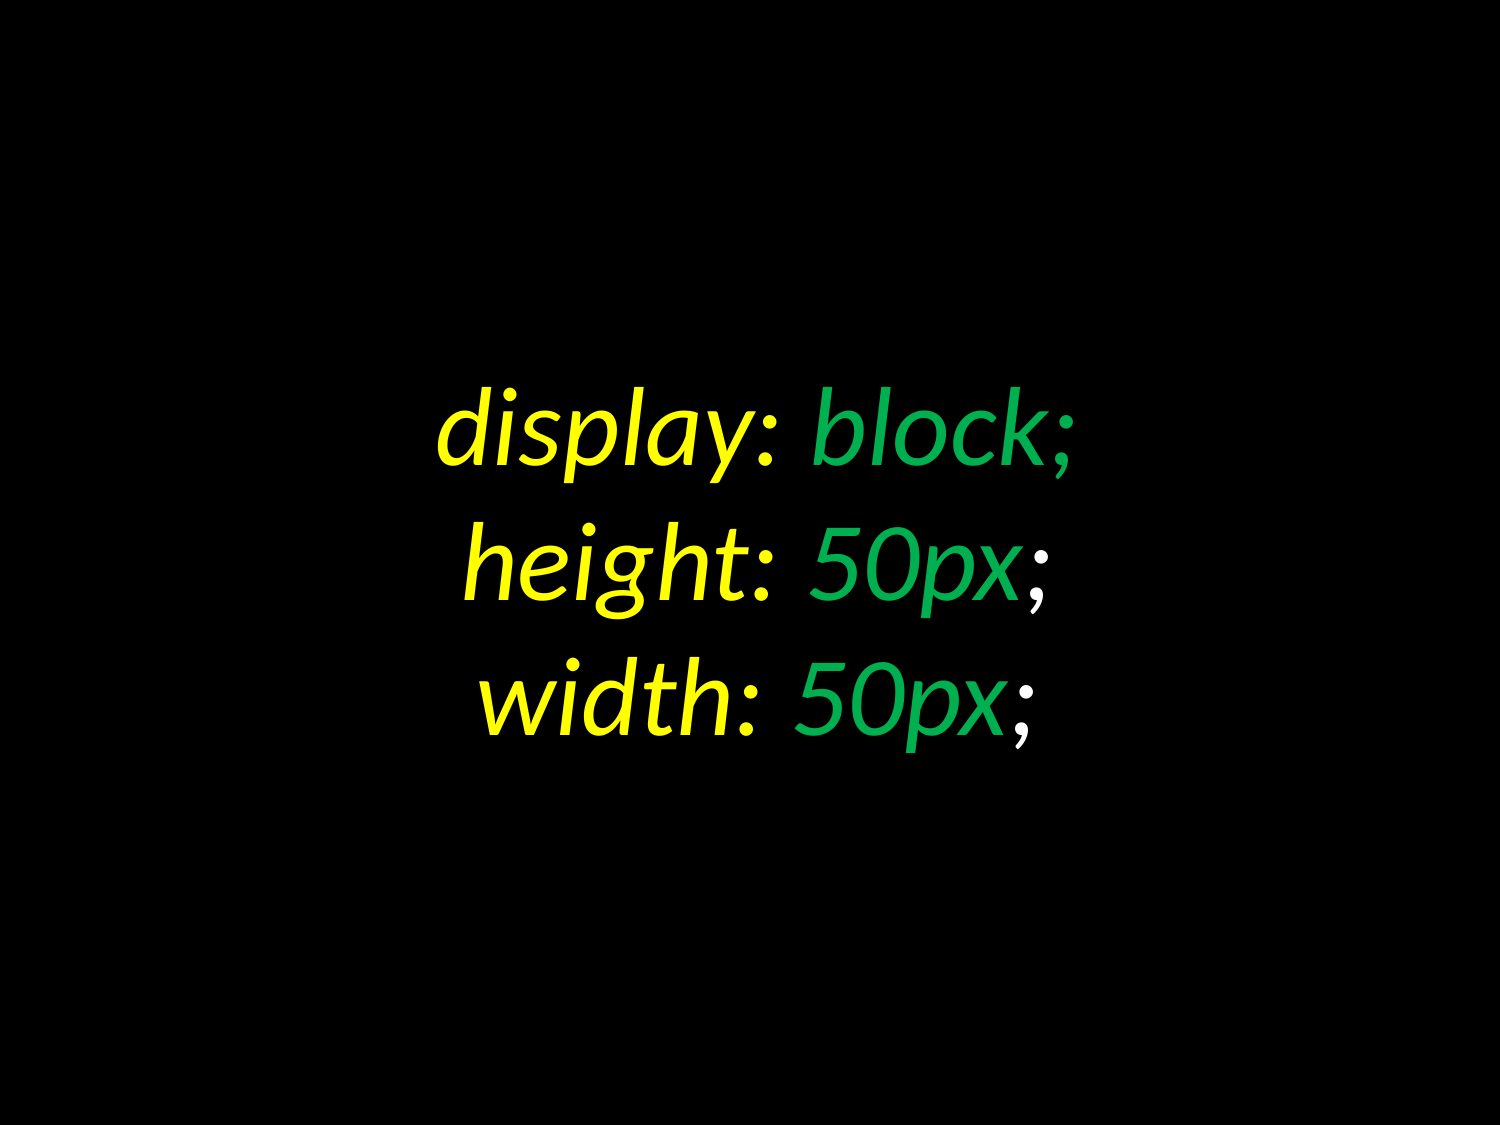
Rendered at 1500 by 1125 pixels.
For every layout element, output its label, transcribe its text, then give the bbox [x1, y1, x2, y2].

text_box display: block; height: 50px; width: 50px; [131, 345, 1382, 766]
